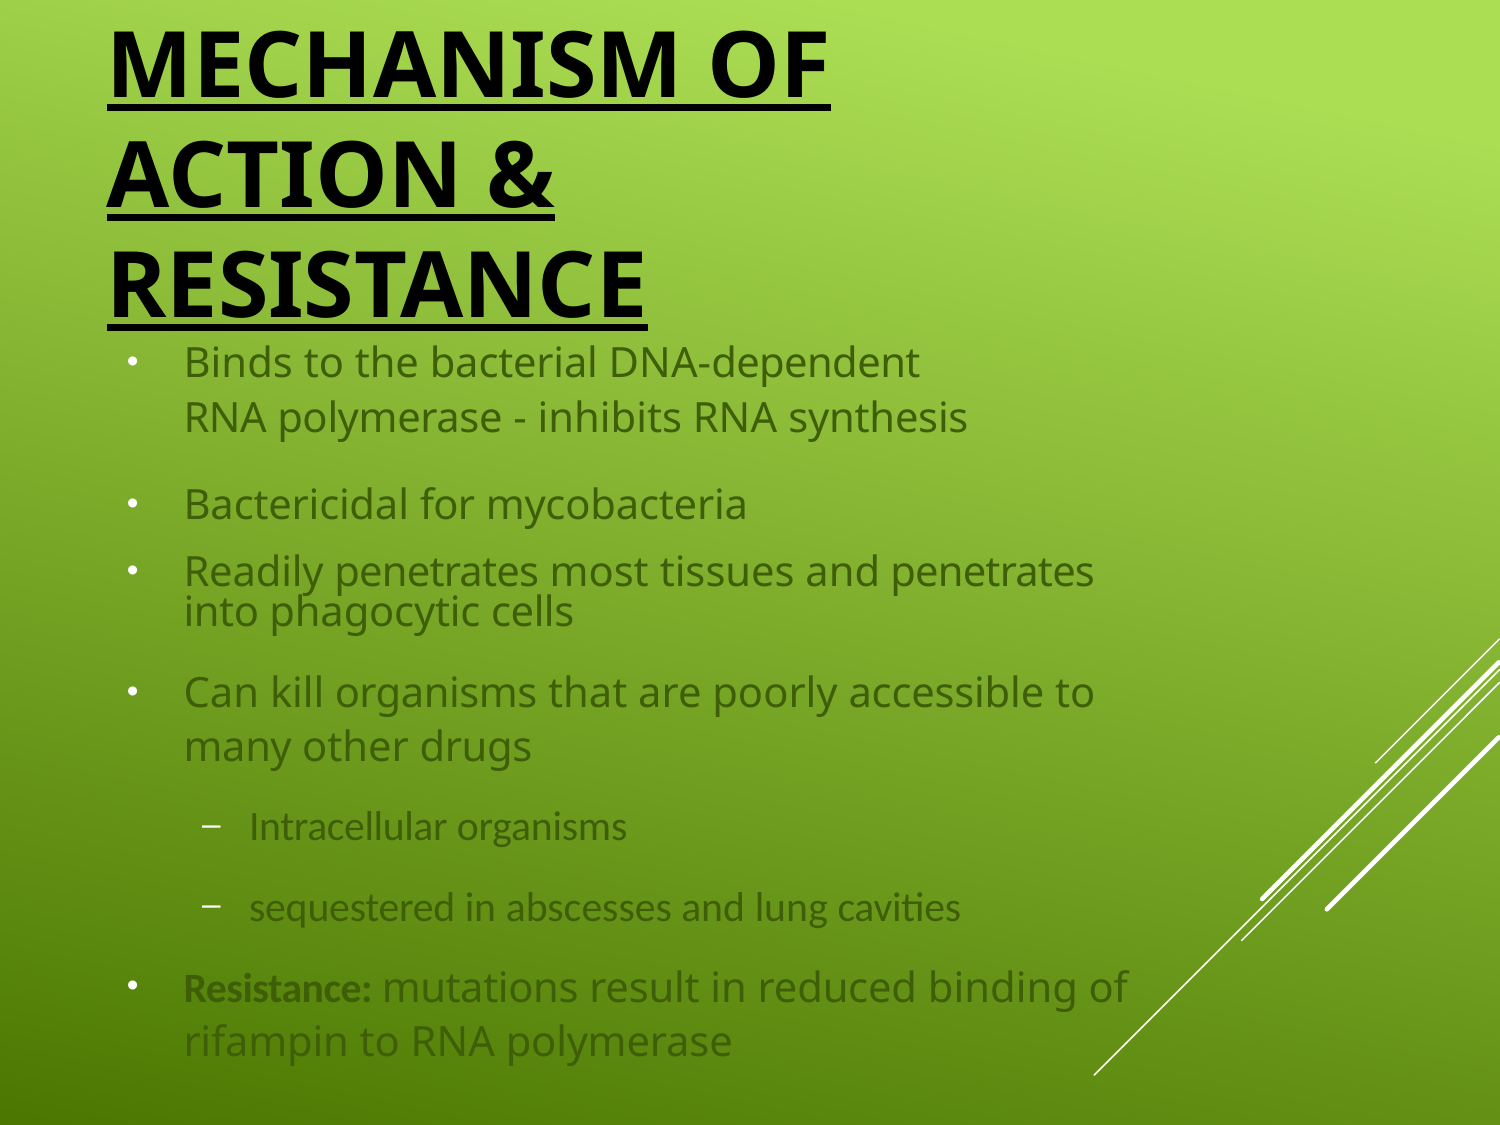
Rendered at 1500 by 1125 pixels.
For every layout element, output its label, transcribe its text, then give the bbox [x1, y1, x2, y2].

list Binds to the bacterial DNA-dependent RNA polymerase - inhibits RNA synthesis Bactericidal for mycobacteria Readily penetrates most tissues and penetrates into phagocytic cells Can kill organisms that are poorly accessible to many other drugs Intracellular organisms sequestered in abscesses and lung cavities Resistance: mutations result in reduced binding of rifampin to RNA polymerase [125, 316, 1201, 1065]
title Mechanism of Action & Resistance [12, 0, 1054, 336]
